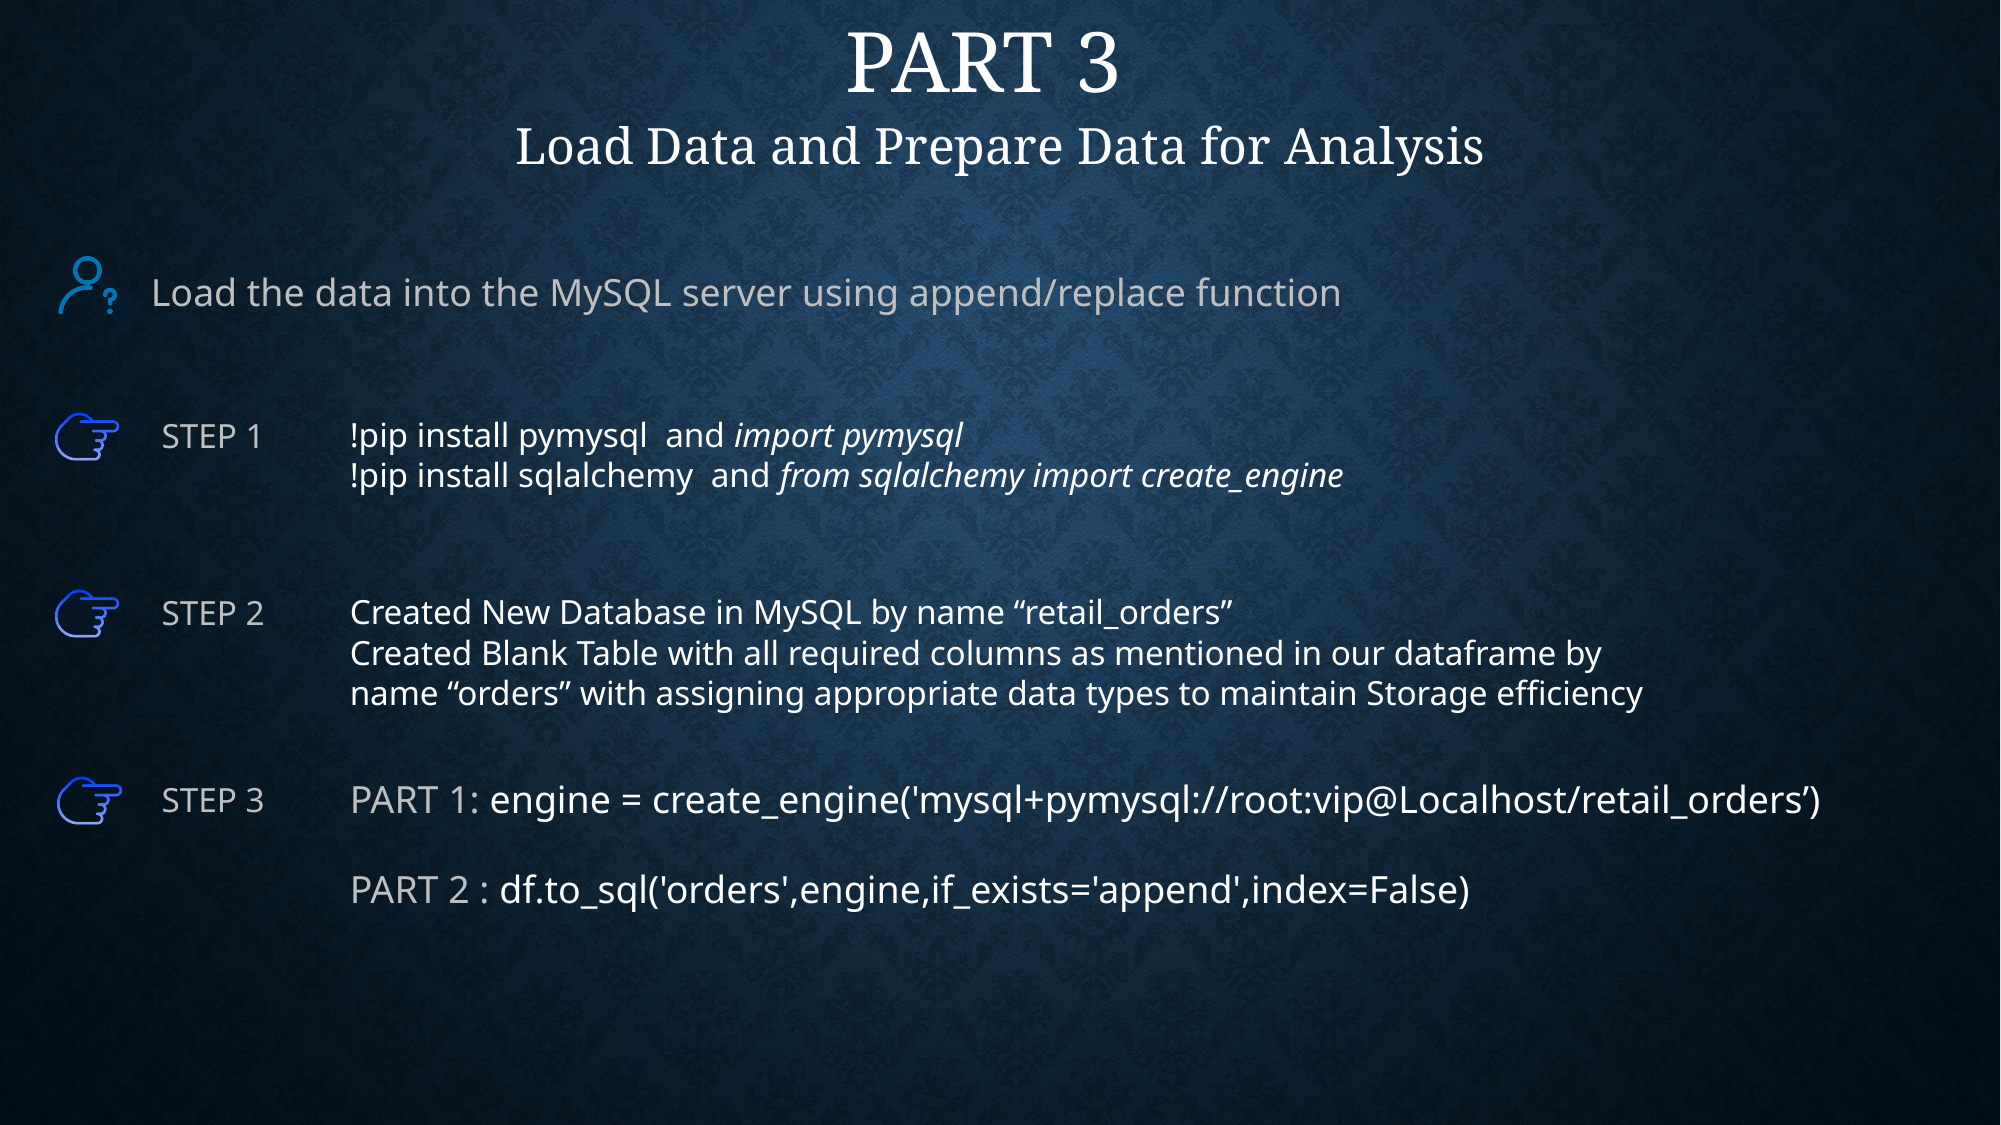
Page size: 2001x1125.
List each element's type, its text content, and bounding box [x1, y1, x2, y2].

text_box STEP 1 [131, 407, 303, 462]
picture [52, 760, 127, 839]
picture [49, 396, 125, 474]
text_box Load Data and Prepare Data for Analysis [447, 107, 1553, 182]
text_box PART 3 [597, 2, 1392, 107]
text_box Created New Database in MySQL by name “retail_orders” Created Blank Table with all required columns as mentioned in our dataframe by name “orders” with assigning appropriate data types to maintain Storage efficiency [334, 584, 1705, 719]
text_box STEP 3 [133, 771, 303, 827]
text_box PART 1: engine = create_engine('mysql+pymysql://root:vip@Localhost/retail_orders’) PART 2 : df.to_sql('orders',engine,if_exists='append',index=False) [335, 769, 1899, 919]
picture [49, 573, 125, 651]
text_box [48, 245, 1415, 324]
text_box !pip install pymysql and import pymysql !pip install sqlalchemy and from sqlalchemy import create_engine [334, 406, 1705, 502]
text_box STEP 2 [131, 584, 303, 640]
